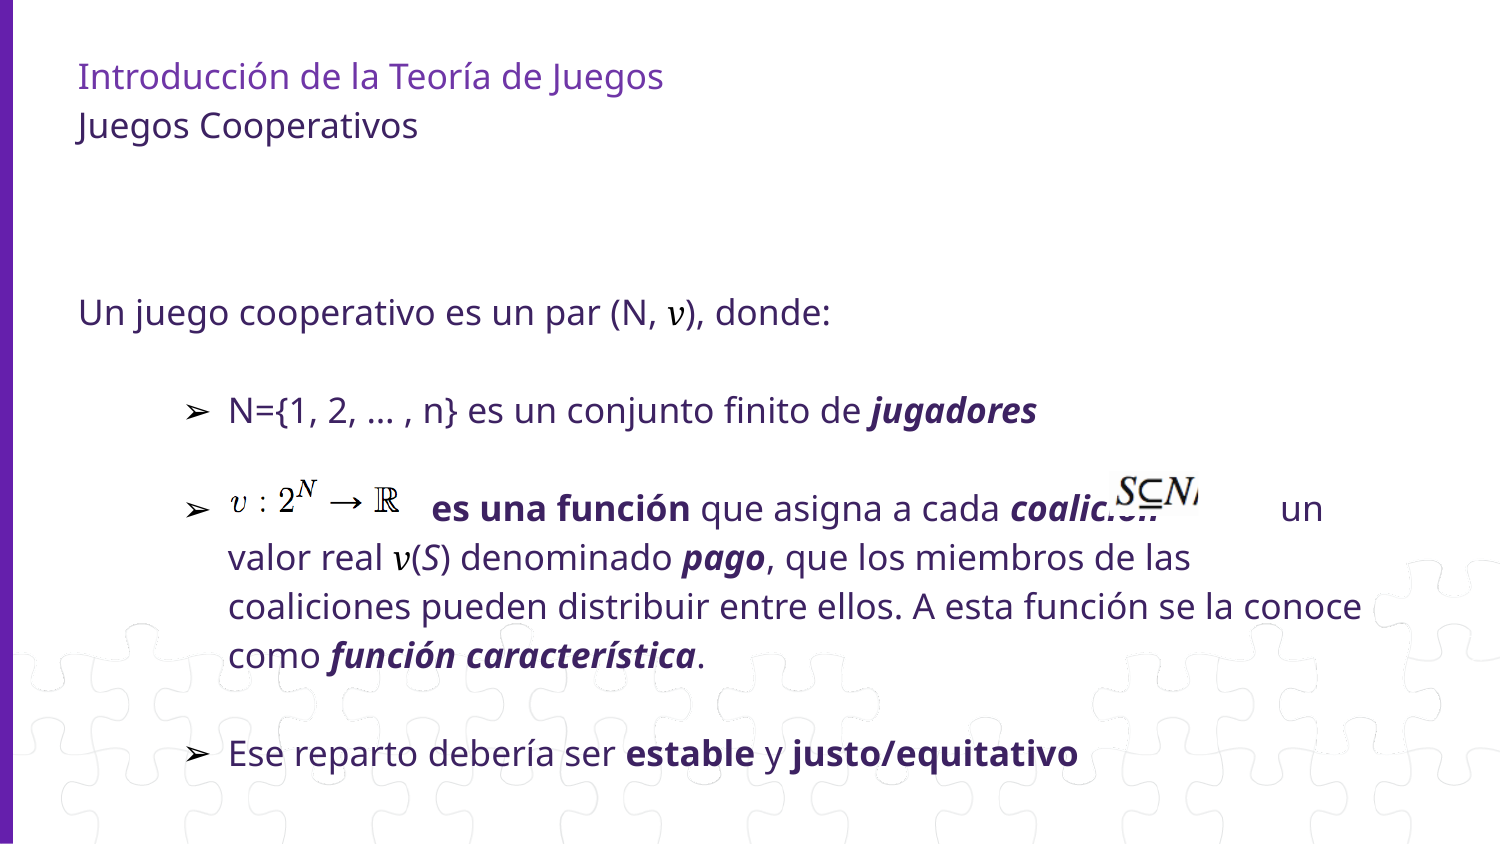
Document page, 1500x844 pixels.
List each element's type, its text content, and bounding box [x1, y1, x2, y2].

subtitle Juegos Cooperativos [77, 96, 1372, 142]
subtitle Un juego cooperativo es un par (N, v), donde: N={1, 2, … , n} es un conjunto finito de jugadores es una función que asigna a cada coalición un valor real v(S) denominado pago, que los miembros de las coaliciones pueden distribuir entre ellos. A esta función se la conoce como función característica. Ese reparto debería ser estable y justo/equitativo [77, 284, 1372, 330]
title Introducción de la Teoría de Juegos [77, 49, 1372, 95]
picture [13, 464, 1500, 844]
